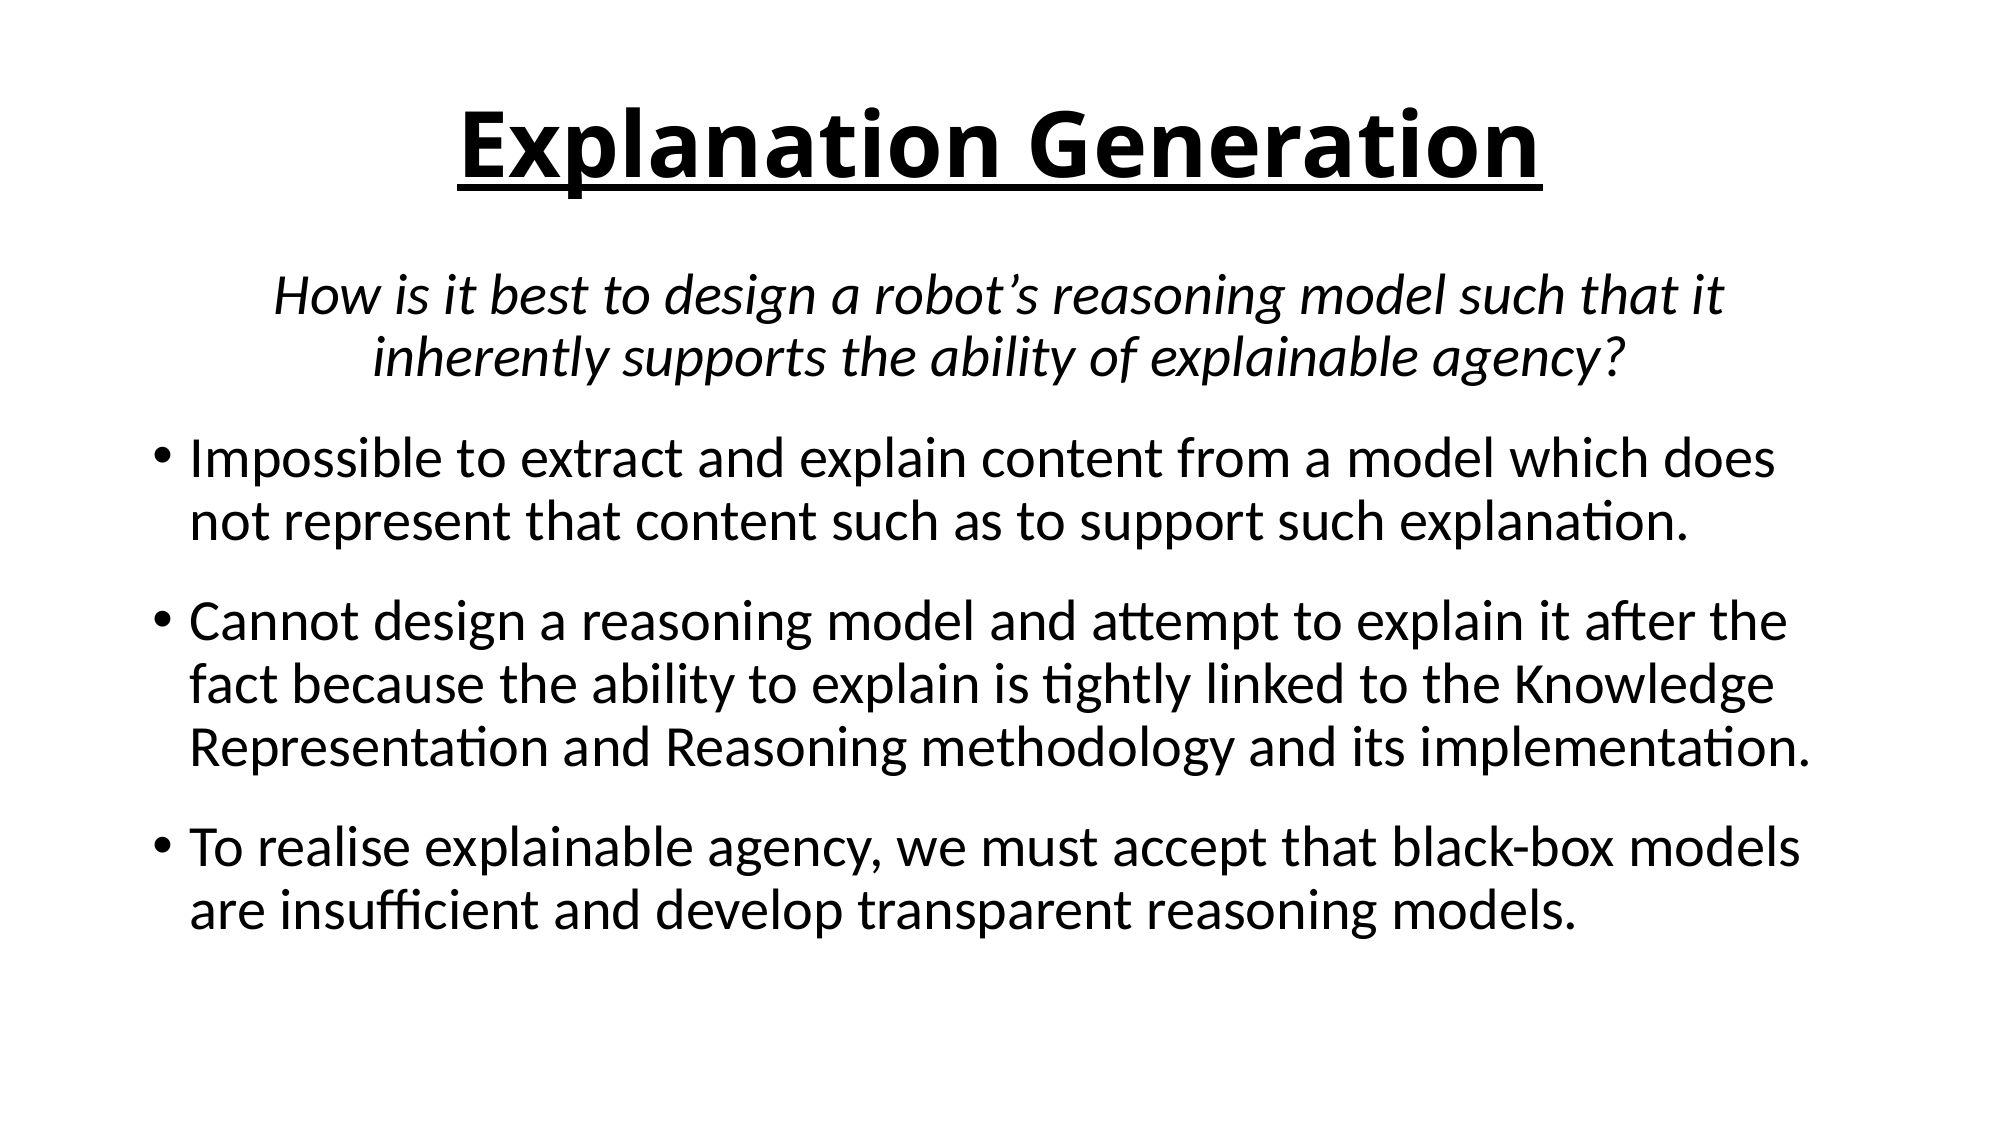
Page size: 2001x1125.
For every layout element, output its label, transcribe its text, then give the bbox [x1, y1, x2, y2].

list How is it best to design a robot’s reasoning model such that it inherently supports the ability of explainable agency? Impossible to extract and explain content from a model which does not represent that content such as to support such explanation. Cannot design a reasoning model and attempt to explain it after the fact because the ability to explain is tightly linked to the Knowledge Representation and Reasoning methodology and its implementation. To realise explainable agency, we must accept that black-box models are insufficient and develop transparent reasoning models. [137, 257, 1863, 1070]
text_box Explanation Generation [30, 38, 1970, 257]
